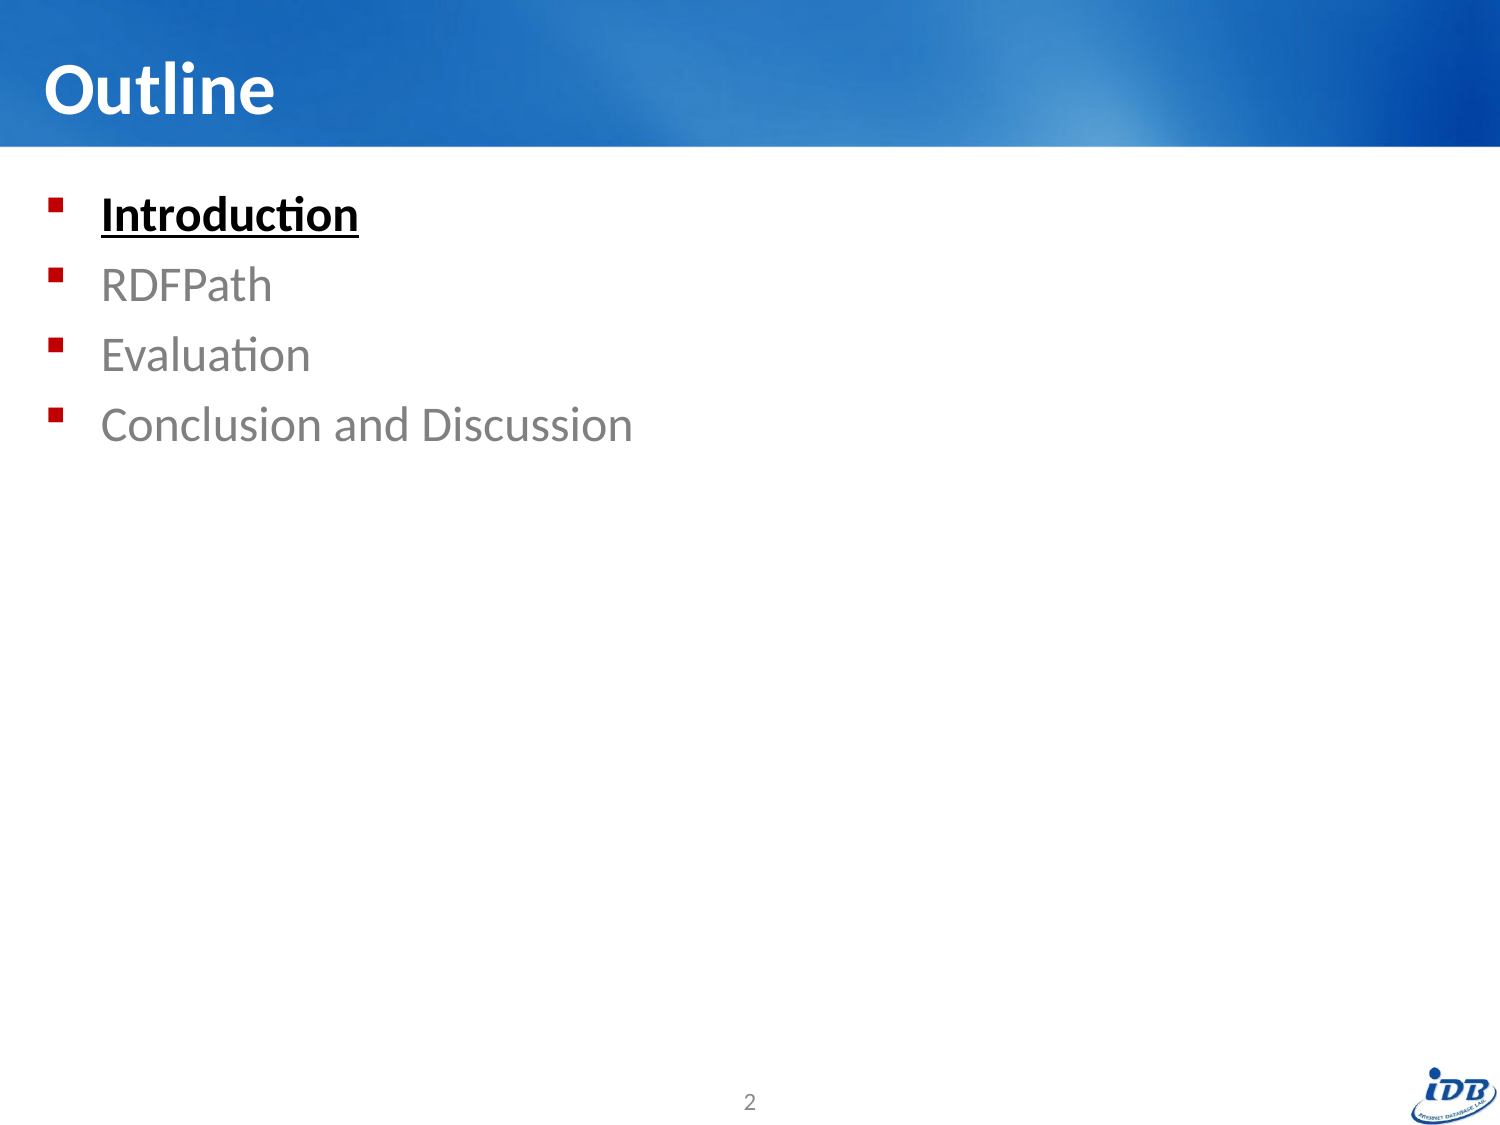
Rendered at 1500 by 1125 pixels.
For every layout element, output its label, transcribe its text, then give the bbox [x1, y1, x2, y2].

slide_number 2 [684, 1082, 816, 1118]
title Outline [29, 19, 1471, 149]
list Introduction RDFPath Evaluation Conclusion and Discussion [29, 174, 1471, 1071]
picture [0, 0, 1500, 1125]
